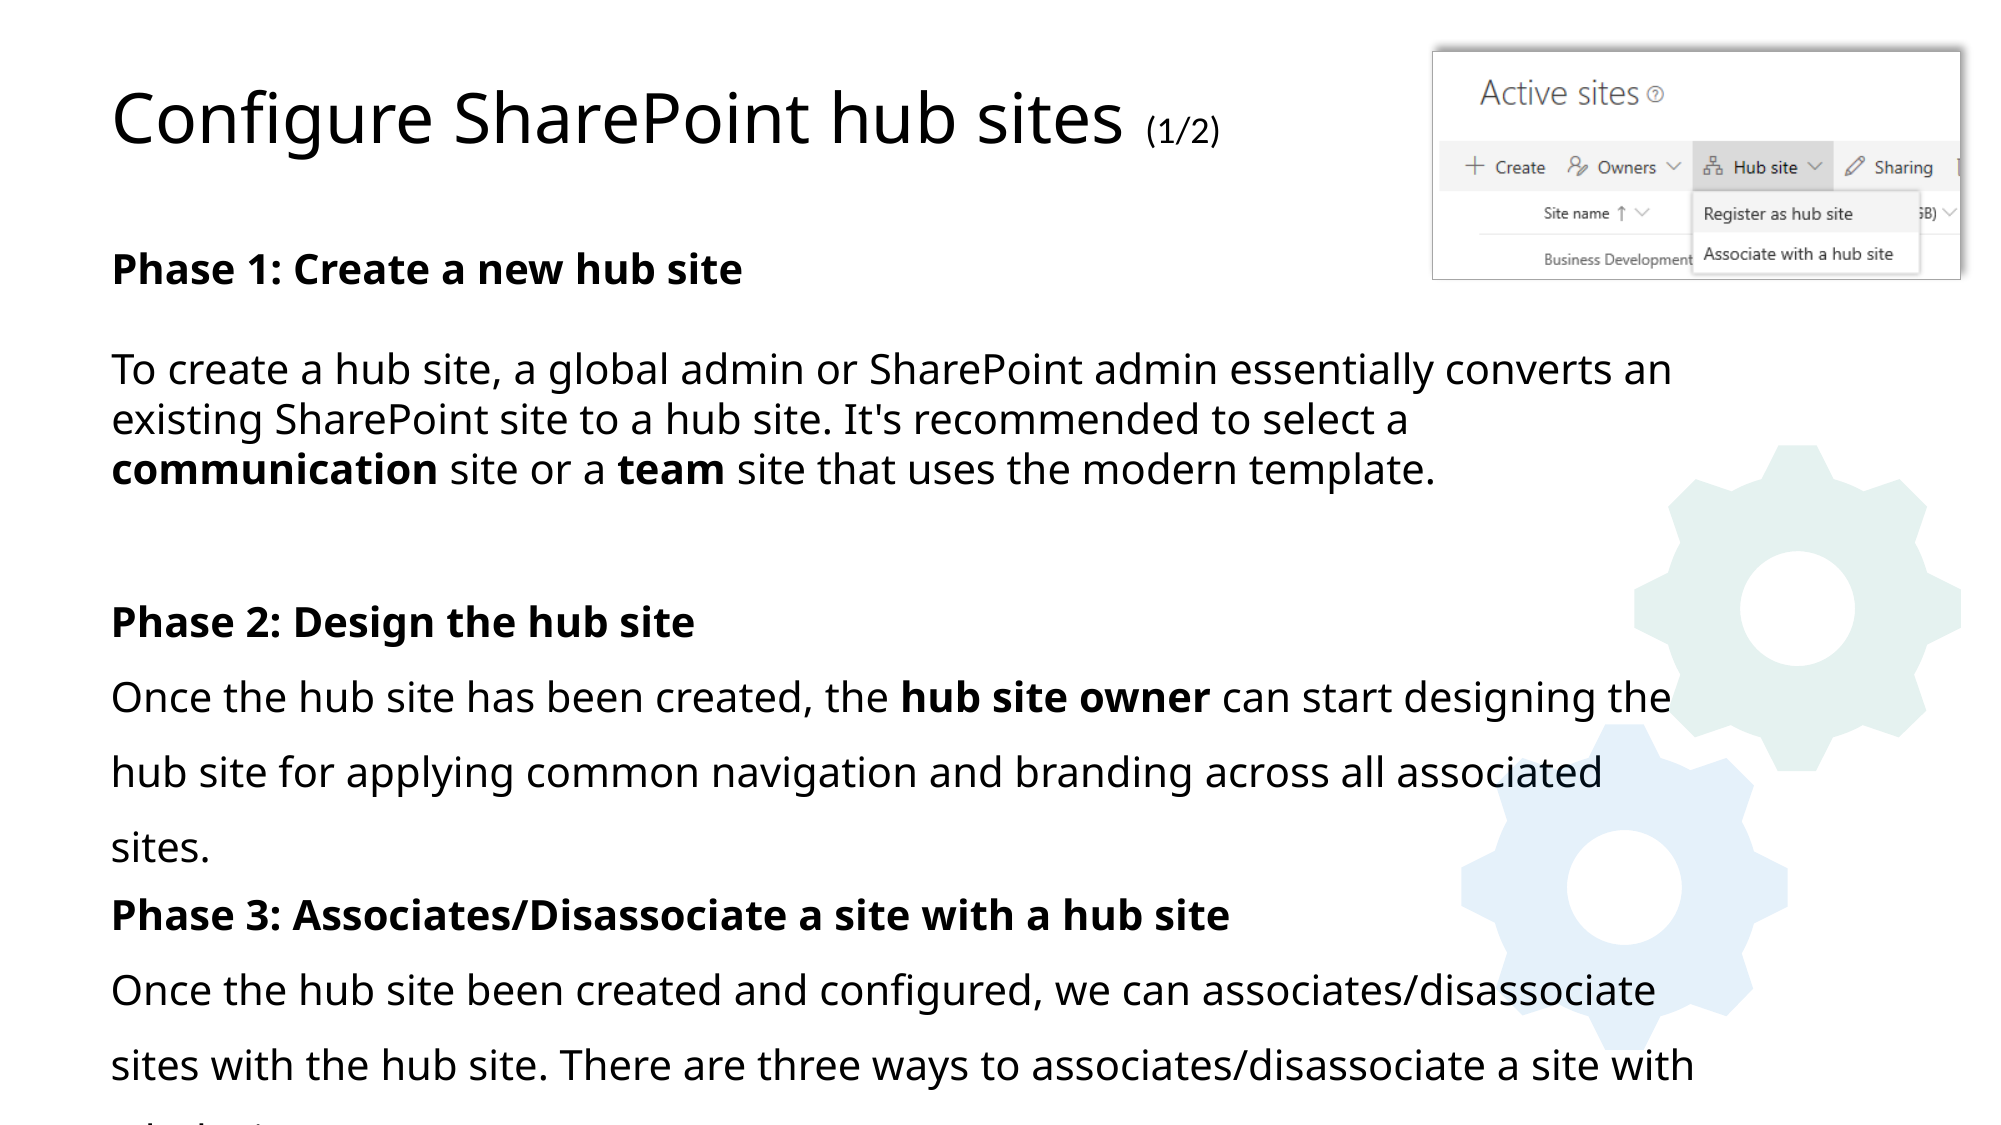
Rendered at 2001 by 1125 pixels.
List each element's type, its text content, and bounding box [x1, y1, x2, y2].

text_box Phase 3: Associates/Disassociate a site with a hub site Once the hub site been created and configured, we can associates/disassociate sites with the hub site. There are three ways to associates/disassociate a site with a hub site [95, 856, 1730, 1125]
text_box Phase 1: Create a new hub site To create a hub site, a global admin or SharePoint admin essentially converts an existing SharePoint site to a hub site. It's recommended to select a communication site or a team site that uses the modern template. [96, 235, 1730, 501]
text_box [1461, 445, 1961, 1050]
title Configure SharePoint hub sites (1/2) [96, 75, 1430, 166]
picture [1432, 51, 1961, 280]
text_box Phase 2: Design the hub site Once the hub site has been created, the hub site owner can start designing the hub site for applying common navigation and branding across all associated sites. [95, 563, 1461, 856]
